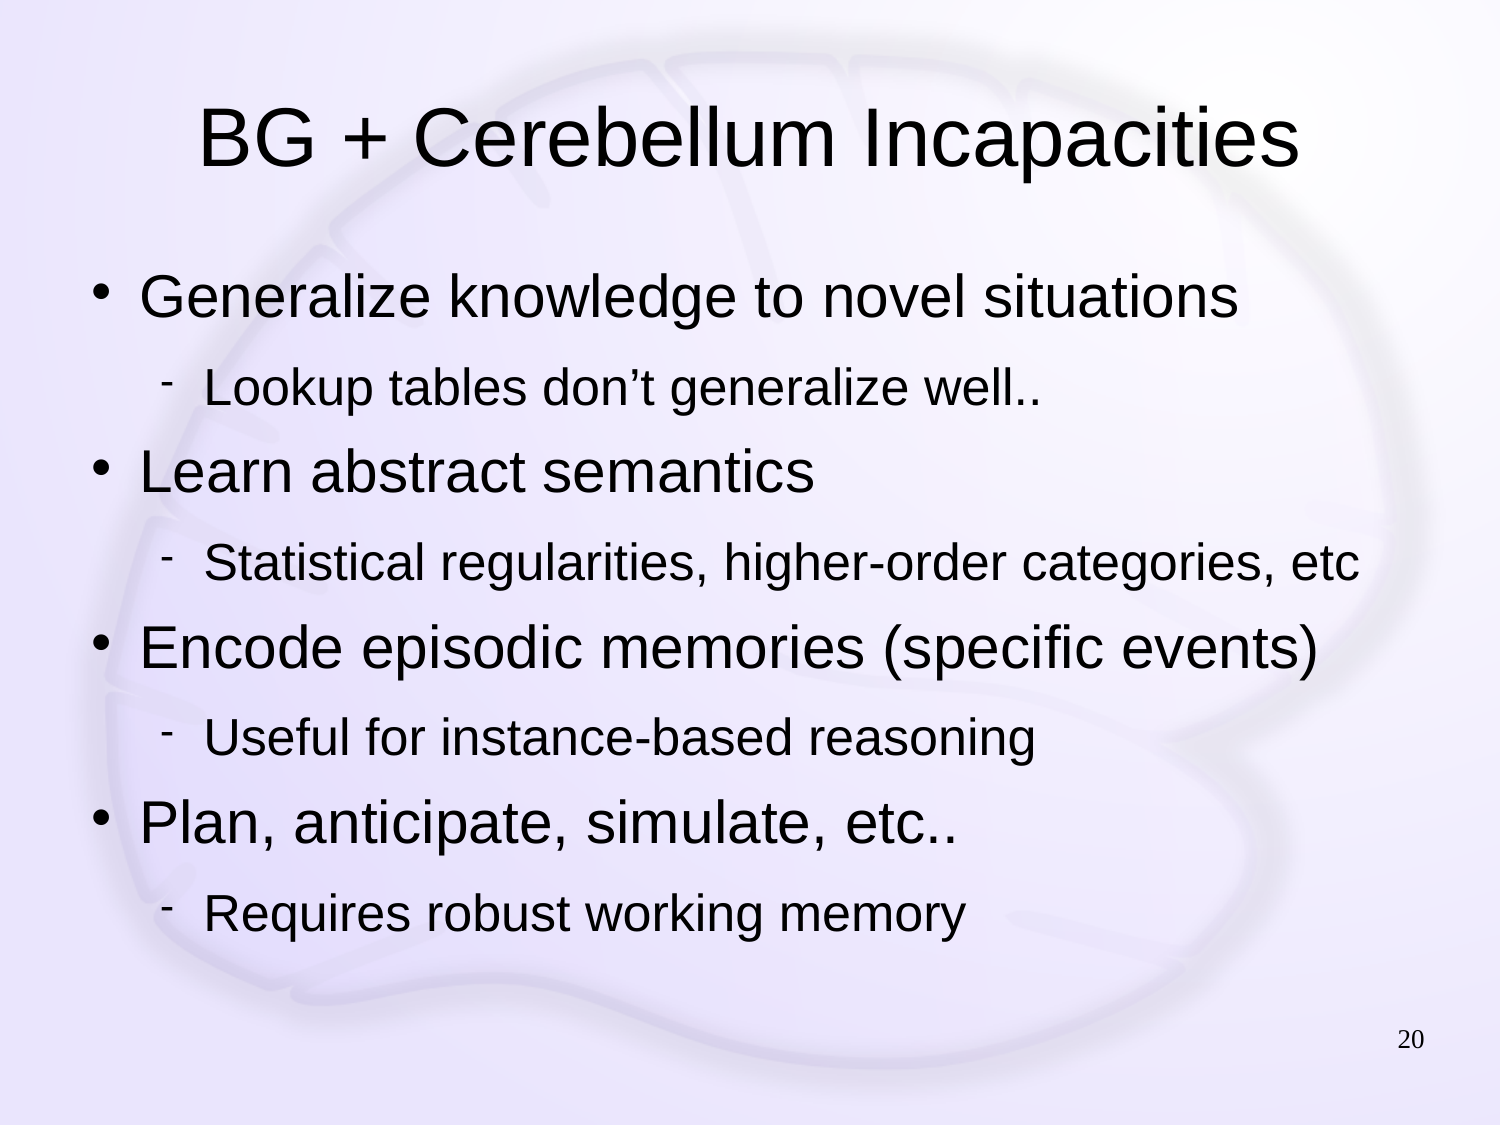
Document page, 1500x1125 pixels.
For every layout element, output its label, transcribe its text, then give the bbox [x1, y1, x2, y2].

slide_number 20 [1075, 1024, 1425, 1103]
title BG + Cerebellum Incapacities [74, 44, 1425, 233]
list Generalize knowledge to novel situations Lookup tables don’t generalize well.. Learn abstract semantics Statistical regularities, higher-order categories, etc Encode episodic memories (specific events) Useful for instance-based reasoning Plan, anticipate, simulate, etc.. Requires robust working memory [74, 263, 1425, 1006]
picture [0, 0, 1500, 1125]
